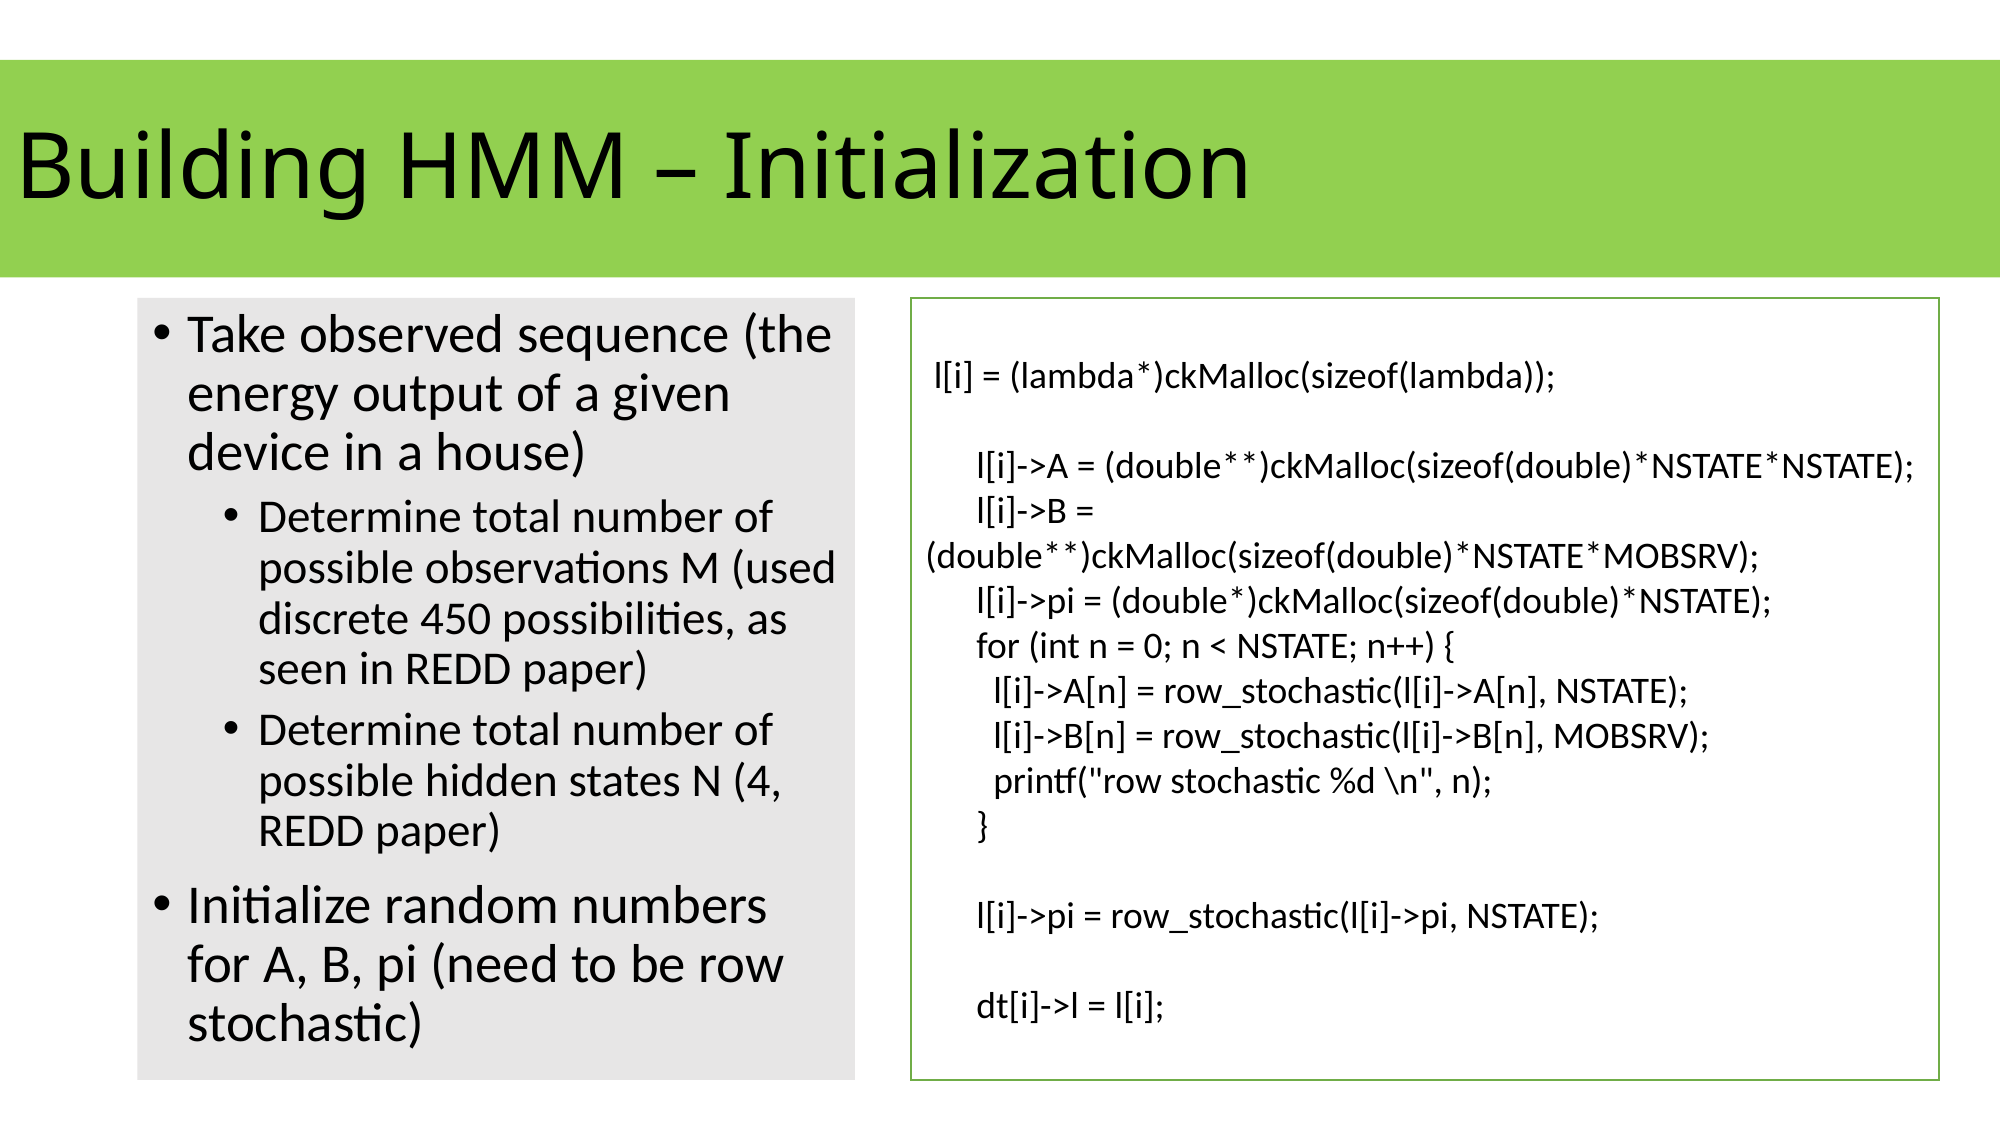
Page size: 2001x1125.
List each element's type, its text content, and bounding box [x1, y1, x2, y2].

text_box l[i] = (lambda*)ckMalloc(sizeof(lambda)); l[i]->A = (double**)ckMalloc(sizeof(double)*NSTATE*NSTATE); l[i]->B = (double**)ckMalloc(sizeof(double)*NSTATE*MOBSRV); l[i]->pi = (double*)ckMalloc(sizeof(double)*NSTATE); for (int n = 0; n < NSTATE; n++) { l[i]->A[n] = row_stochastic(l[i]->A[n], NSTATE); l[i]->B[n] = row_stochastic(l[i]->B[n], MOBSRV); printf("row stochastic %d \n", n); } l[i]->pi = row_stochastic(l[i]->pi, NSTATE); dt[i]->l = l[i]; [910, 297, 1940, 1081]
list Take observed sequence (the energy output of a given device in a house) Determine total number of possible observations M (used discrete 450 possibilities, as seen in REDD paper) Determine total number of possible hidden states N (4, REDD paper) Initialize random numbers for A, B, pi (need to be row stochastic) [137, 297, 855, 1080]
title Building HMM – Initialization [0, 59, 2000, 278]
